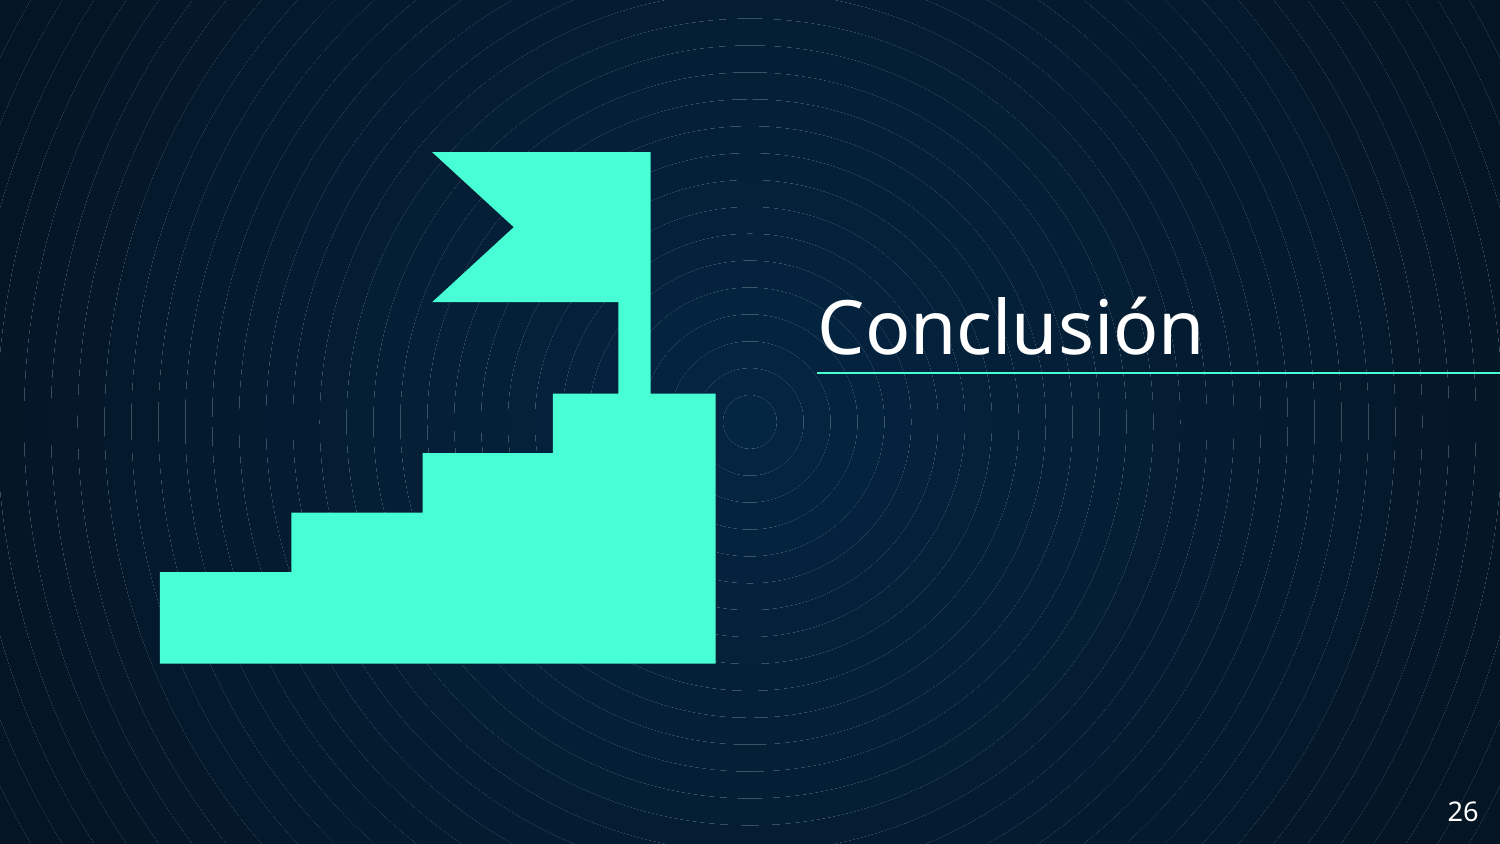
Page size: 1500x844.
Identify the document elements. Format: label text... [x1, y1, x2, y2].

slide_number ‹#› [1403, 779, 1494, 844]
text_box [159, 152, 716, 664]
title Conclusión [802, 285, 1382, 385]
